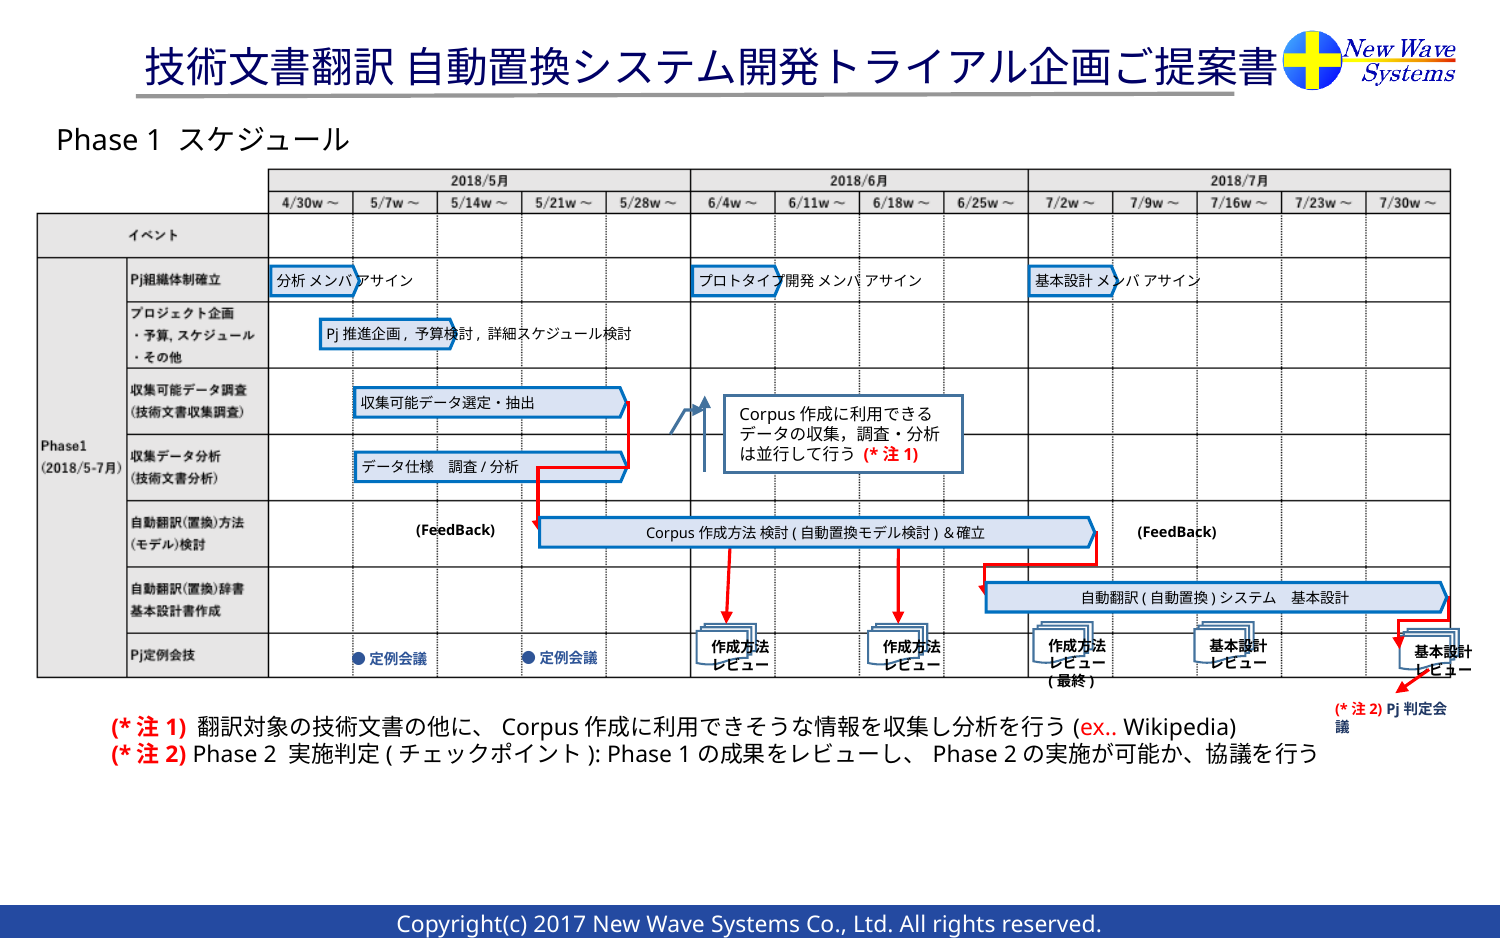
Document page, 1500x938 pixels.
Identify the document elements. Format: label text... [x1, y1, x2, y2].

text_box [1395, 667, 1426, 694]
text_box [539, 402, 627, 533]
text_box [986, 532, 1095, 598]
picture [29, 161, 1459, 686]
text_box (*注1) 翻訳対象の技術文書の他に、Corpus作成に利用できそうな情報を収集し分析を行う(ex.. Wikipedia) (*注2) Phase 2 実施判定(チェックポイント): Phase 1の成果をレビューし、Phase 2の実施が可能か、協議を行う [96, 704, 1336, 775]
text_box Phase 1 スケジュール [41, 114, 366, 161]
picture [1281, 29, 1456, 91]
text_box 技術文書翻訳 自動置換システム開発トライアル企画ご提案書 [129, 43, 1353, 99]
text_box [1399, 597, 1447, 650]
text_box (*注2) Pj判定会議 [1320, 693, 1471, 743]
